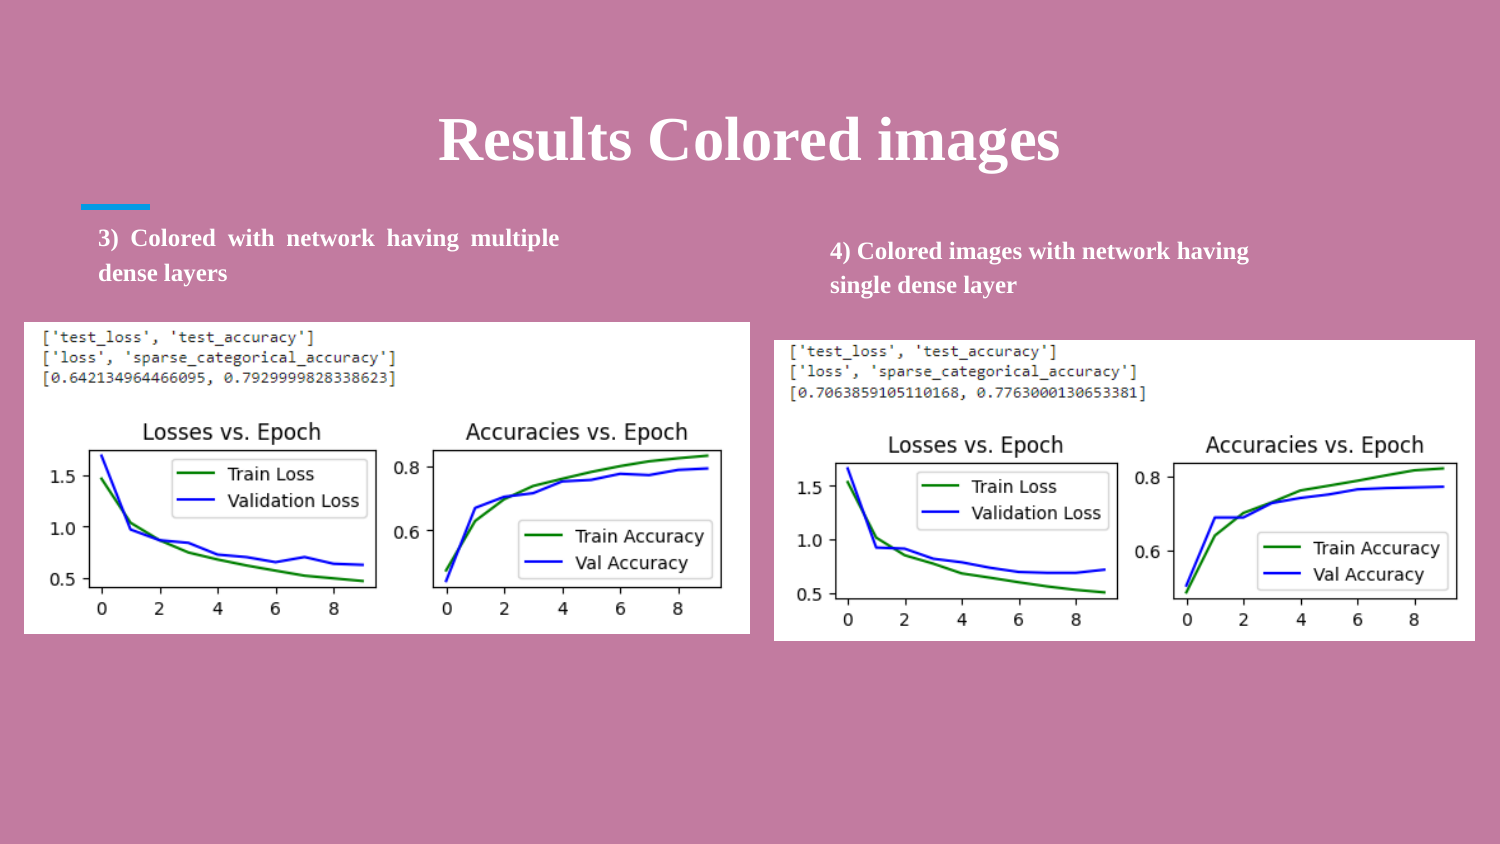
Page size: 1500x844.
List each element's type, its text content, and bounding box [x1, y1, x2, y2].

picture [24, 322, 751, 635]
text_box 4) Colored images with network having single dense layer [814, 185, 1307, 314]
title Results Colored images [63, 75, 1437, 188]
picture [774, 339, 1476, 641]
text_box 3) Colored with network having multiple dense layers [83, 202, 576, 302]
